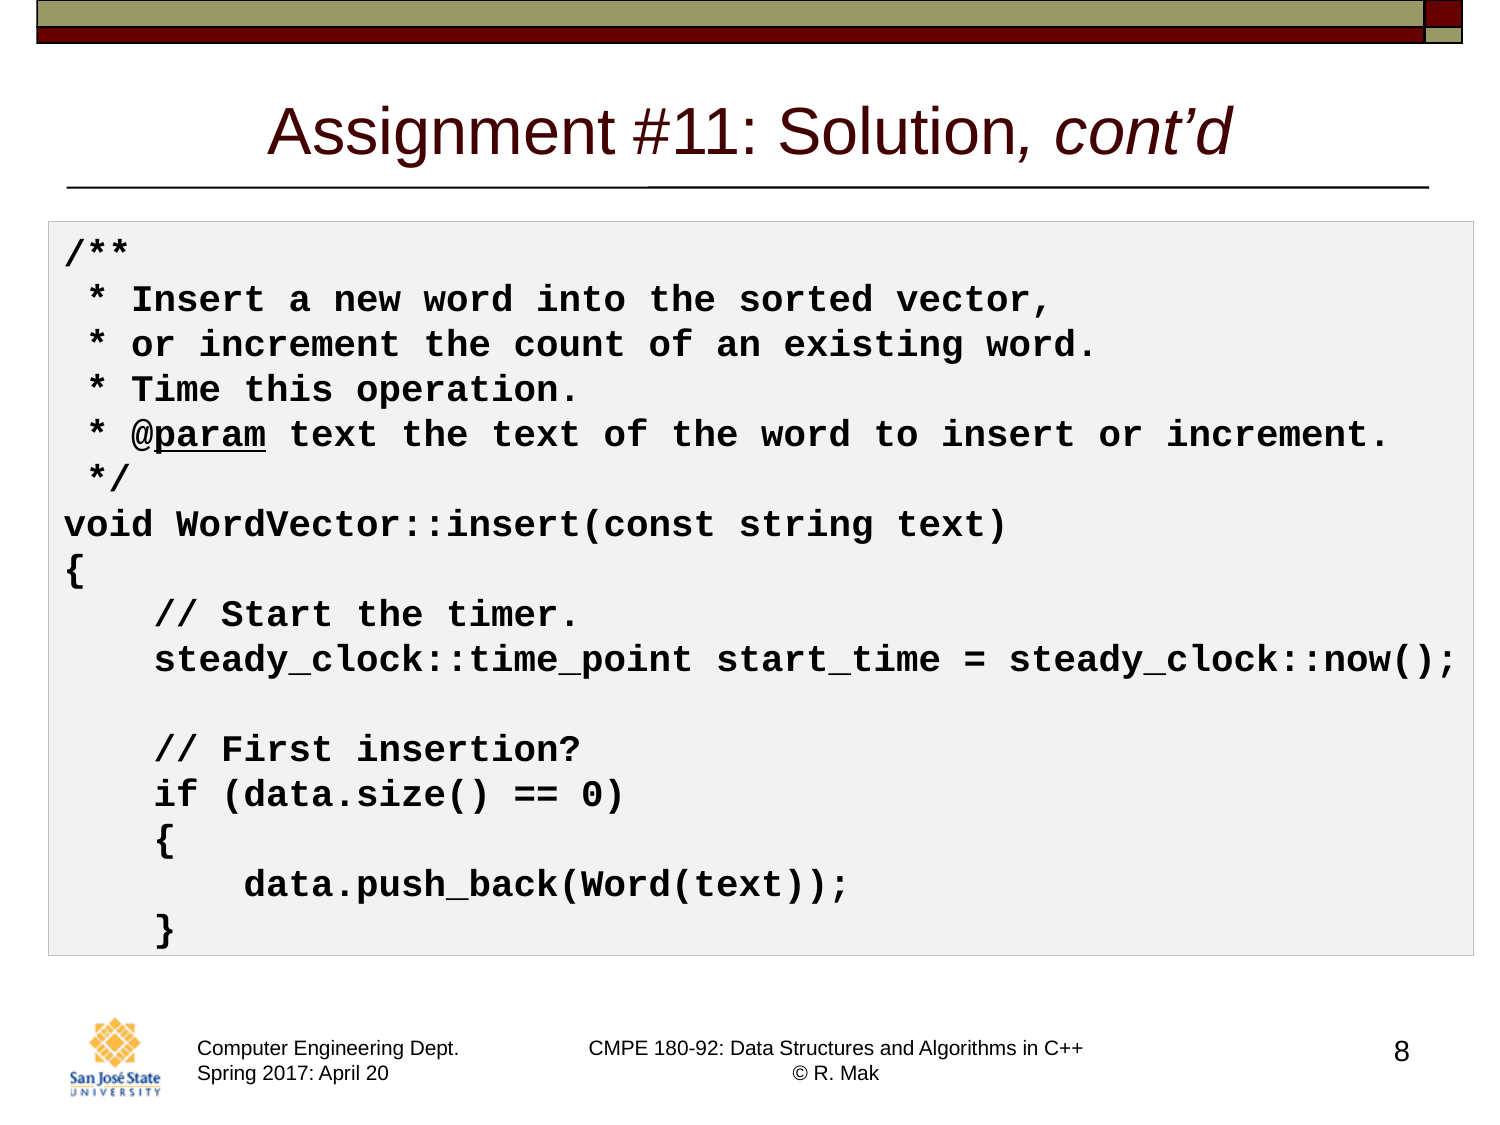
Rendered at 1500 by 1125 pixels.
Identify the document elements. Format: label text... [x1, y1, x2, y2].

text_box /** * Insert a new word into the sorted vector, * or increment the count of an existing word. * Time this operation. * @param text the text of the word to insert or increment. */ void WordVector::insert(const string text) { // Start the timer. steady_clock::time_point start_time = steady_clock::now(); // First insertion? if (data.size() == 0) { data.push_back(Word(text)); } [48, 221, 1474, 956]
title Assignment #11: Solution, cont’d [75, 67, 1425, 175]
slide_number 8 [1112, 1025, 1425, 1100]
picture [60, 1012, 166, 1112]
